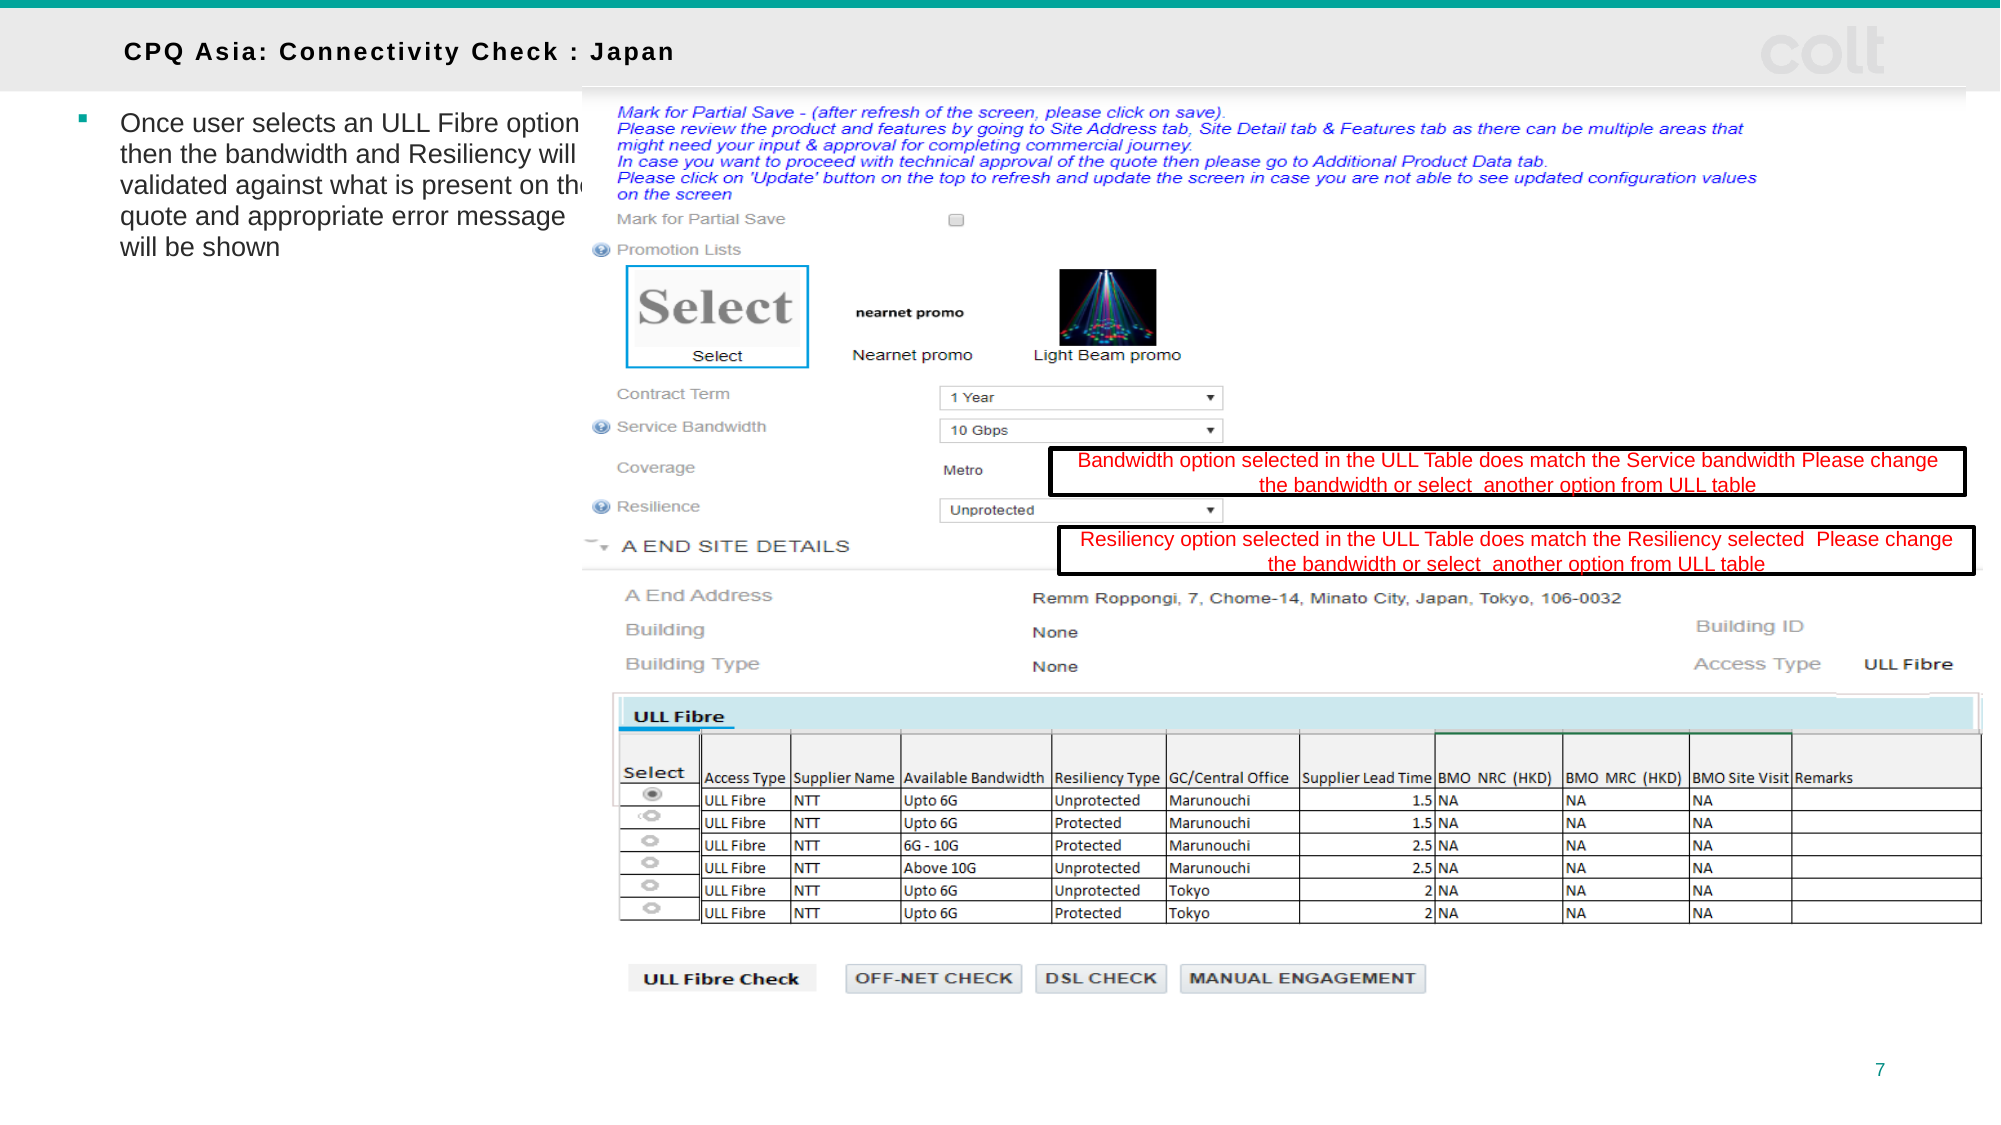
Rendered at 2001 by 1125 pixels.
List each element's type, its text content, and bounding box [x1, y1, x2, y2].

list Once user selects an ULL Fibre option then the bandwidth and Resiliency will validated against what is present on the quote and appropriate error message will be shown [64, 108, 607, 1070]
picture [582, 86, 1983, 1004]
title CPQ Asia: Connectivity Check : Japan [0, 8, 2000, 92]
slide_number 7 [1821, 1059, 1886, 1080]
